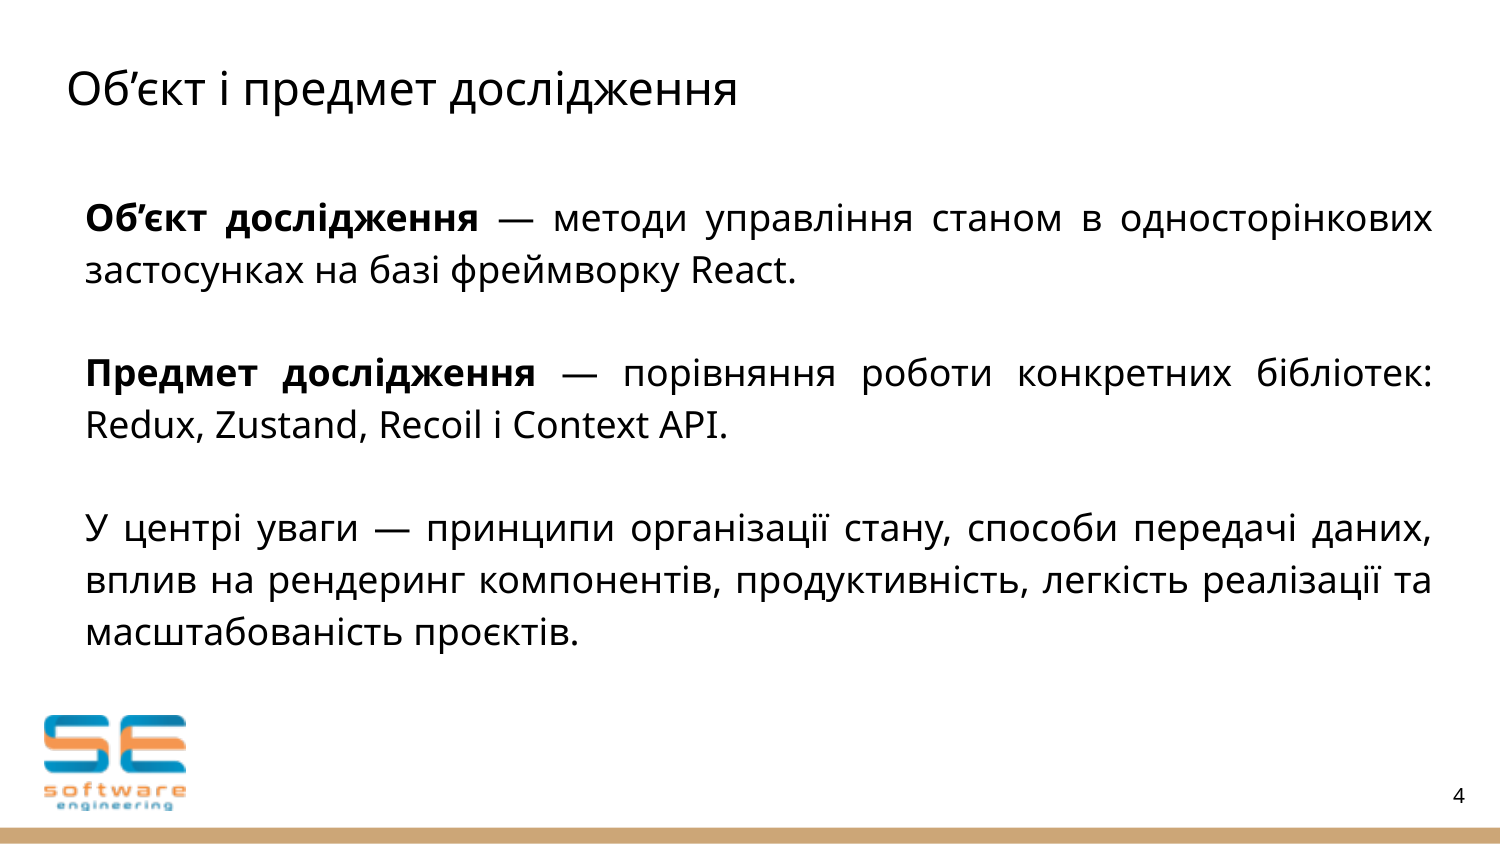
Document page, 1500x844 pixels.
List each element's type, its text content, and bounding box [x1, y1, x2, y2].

title Об’єкт і предмет дослідження [51, 43, 1449, 130]
picture [43, 714, 186, 811]
list Об’єкт дослідження — методи управління станом в односторінкових застосунках на базі фреймворку React. Предмет дослідження — порівняння роботи конкретних бібліотек: Redux, Zustand, Recoil і Context API. У центрі уваги — принципи організації стану, способи передачі даних, вплив на рендеринг компонентів, продуктивність, легкість реалізації та масштабованість проєктів. [51, 172, 1449, 723]
slide_number 4 [1389, 764, 1480, 830]
